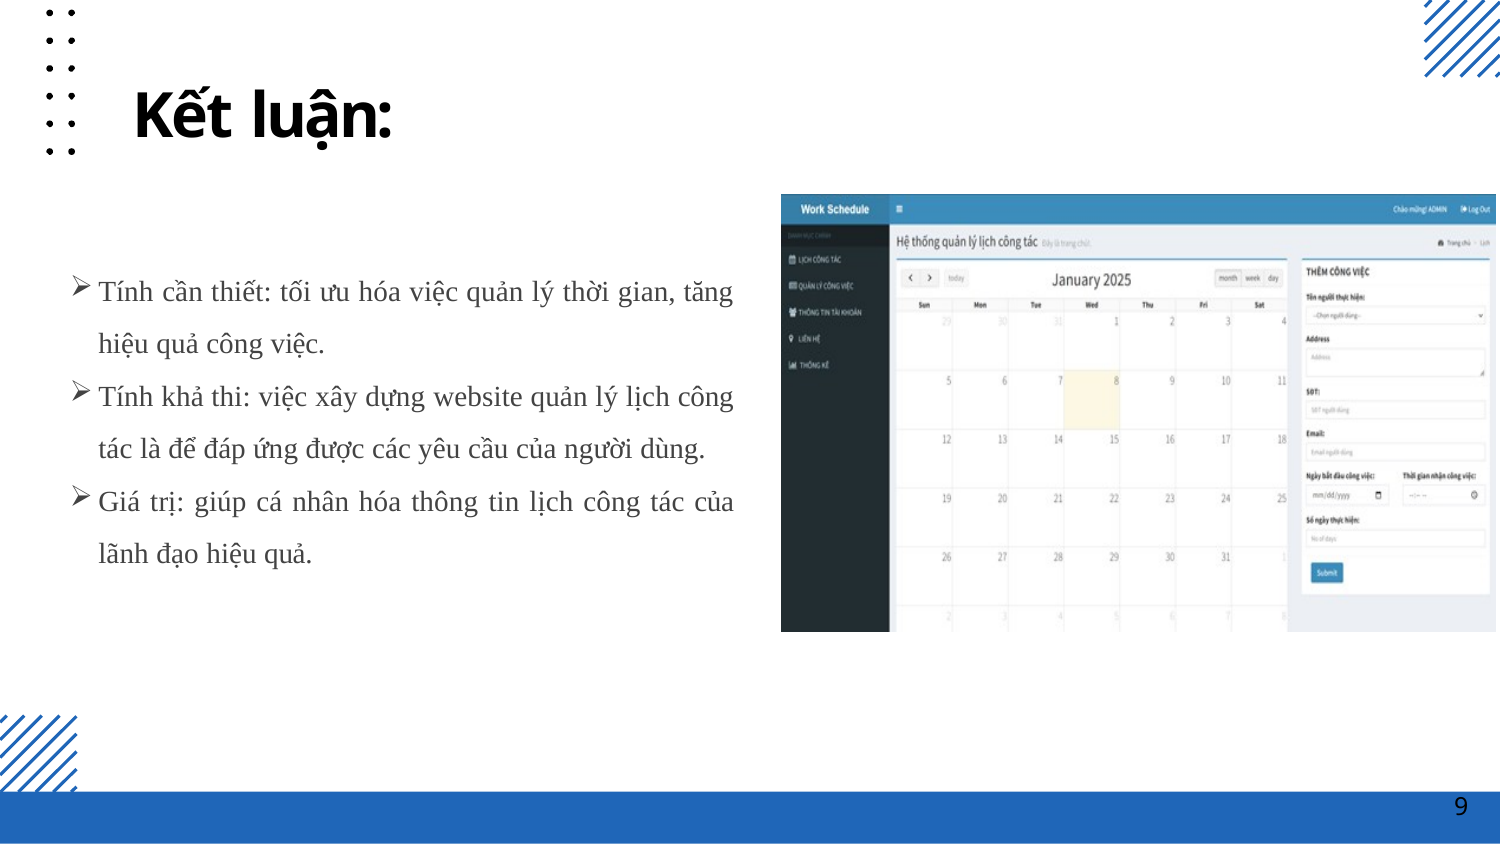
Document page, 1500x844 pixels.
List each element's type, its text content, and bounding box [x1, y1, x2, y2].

text_box Tính cần thiết: tối ưu hóa việc quản lý thời gian, tăng hiệu quả công việc. Tính khả thi: việc xây dựng website quản lý lịch công tác là để đáp ứng được các yêu cầu của người dùng. Giá trị: giúp cá nhân hóa thông tin lịch công tác của lãnh đạo hiệu quả. [68, 252, 738, 570]
text_box [46, 92, 53, 100]
text_box [46, 120, 53, 128]
text_box [46, 65, 53, 72]
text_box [1422, 0, 1500, 79]
text_box [68, 148, 76, 155]
text_box [68, 37, 76, 44]
slide_number 9 [1447, 786, 1491, 844]
text_box [68, 120, 76, 128]
picture [780, 194, 1496, 632]
text_box [68, 65, 76, 72]
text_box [0, 713, 79, 794]
text_box [46, 37, 53, 44]
text_box [68, 92, 76, 100]
title Kết luận: [130, 72, 423, 216]
text_box [46, 9, 53, 17]
text_box [46, 148, 53, 155]
text_box [68, 9, 76, 17]
